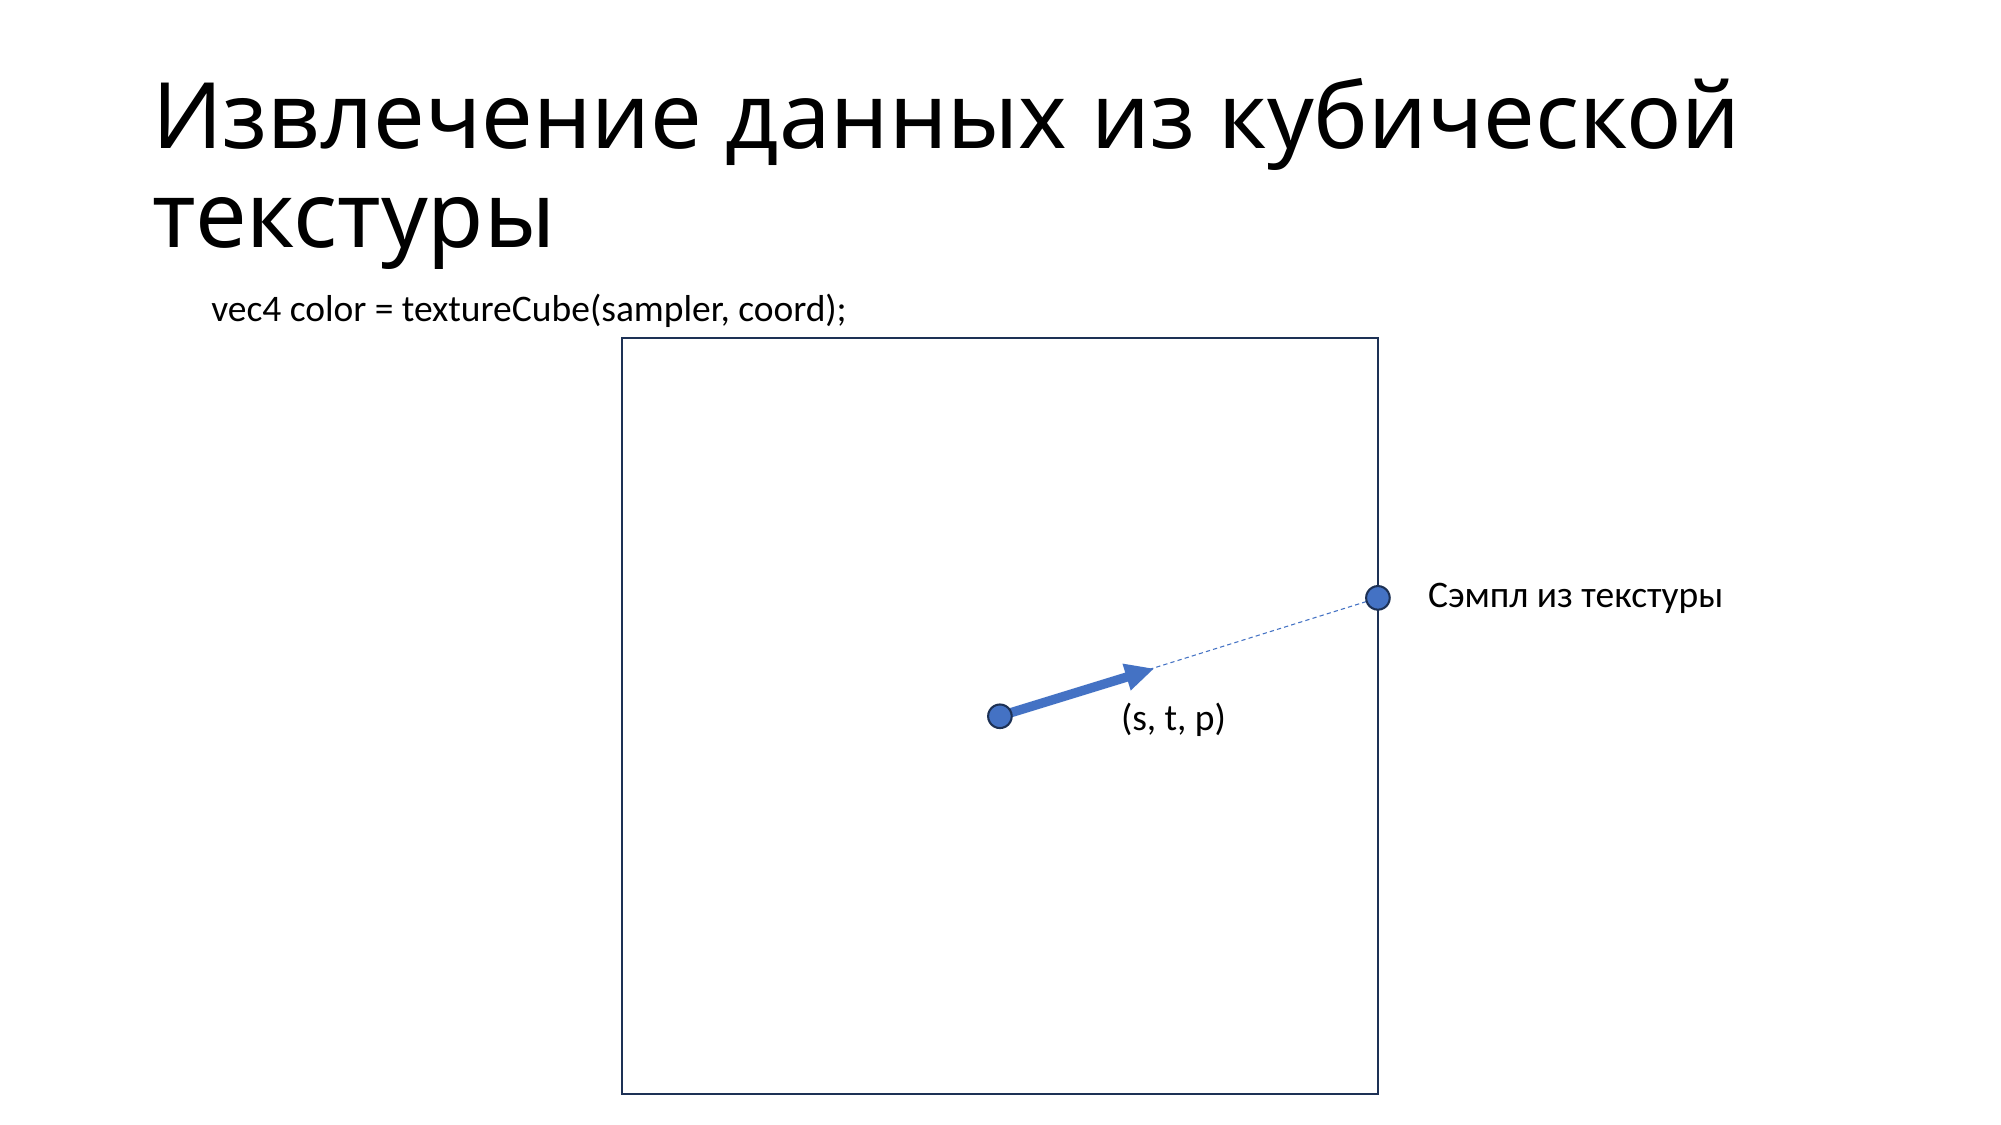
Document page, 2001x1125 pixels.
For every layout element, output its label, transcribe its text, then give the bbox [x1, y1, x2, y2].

text_box (s, t, p) [1106, 716, 1260, 746]
text_box [1365, 585, 1391, 611]
text_box Сэмпл из текстуры [1413, 562, 1792, 623]
text_box [621, 337, 1379, 1095]
title Извлечение данных из кубической текстуры [137, 59, 1863, 278]
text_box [999, 597, 1378, 716]
text_box vec4 color = textureCube(sampler, coord); [196, 276, 961, 337]
text_box [987, 703, 1013, 730]
